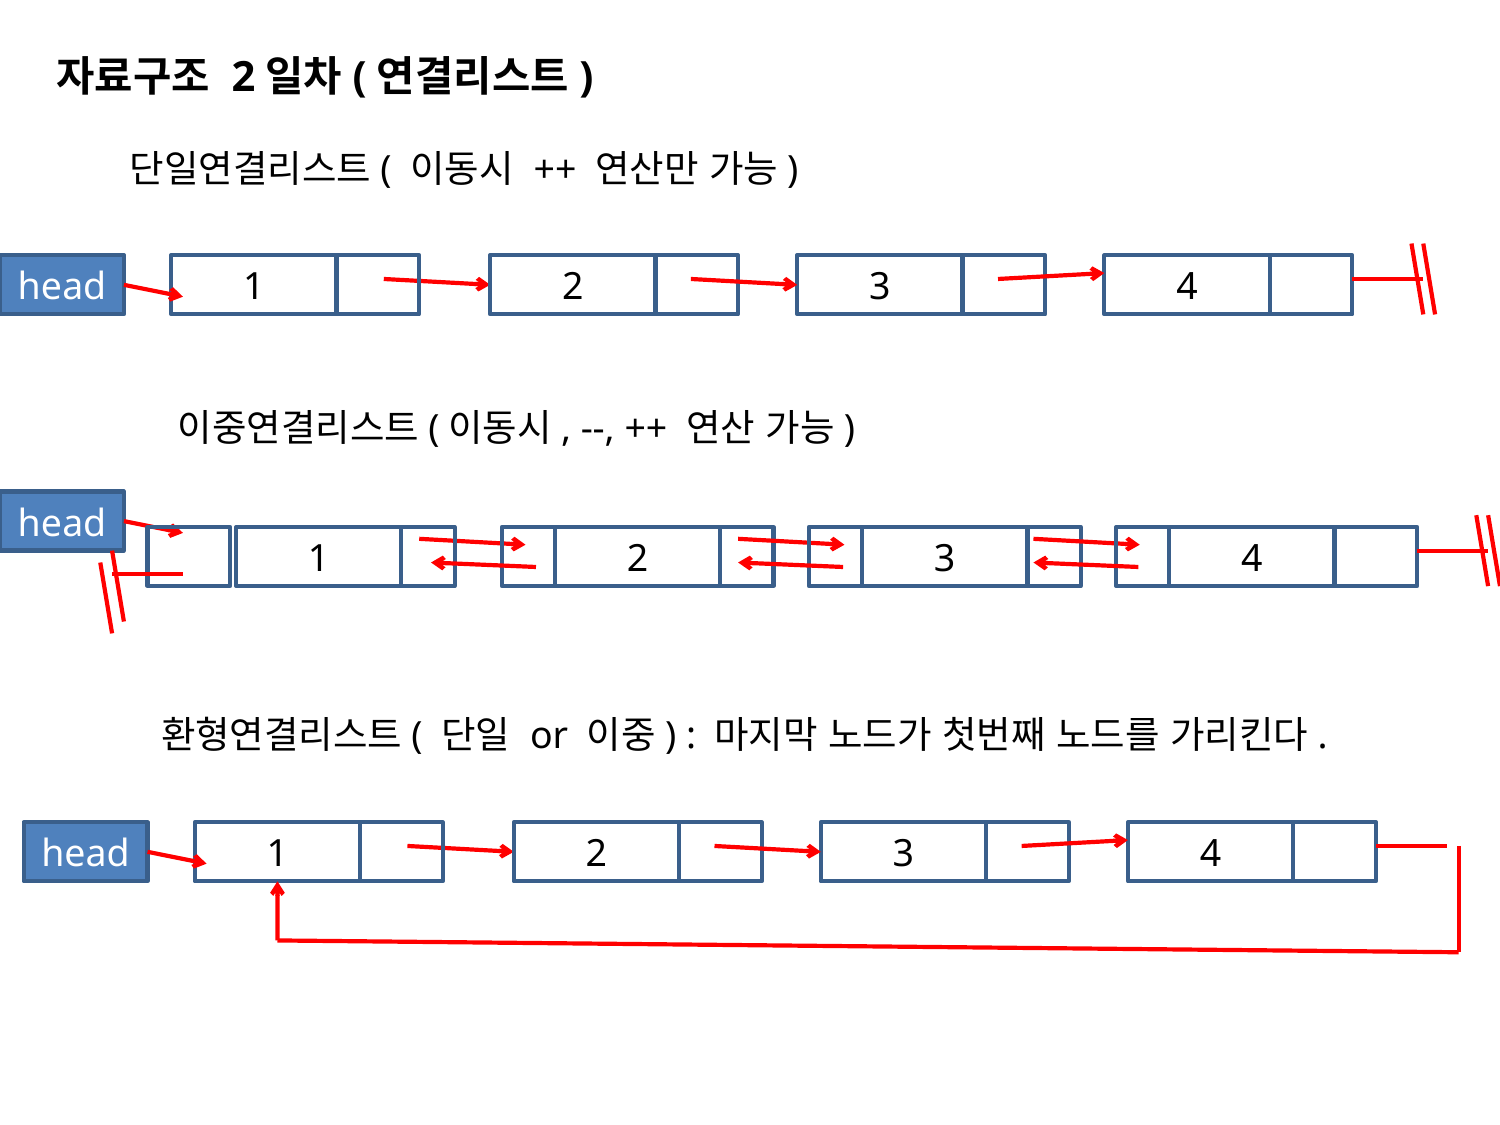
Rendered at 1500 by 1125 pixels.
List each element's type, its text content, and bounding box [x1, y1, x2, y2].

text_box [737, 562, 844, 568]
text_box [418, 538, 526, 545]
text_box 2 [557, 525, 718, 588]
text_box [807, 525, 864, 588]
text_box [1025, 525, 1083, 588]
text_box 환형연결리스트( 단일 or 이중) : 마지막 노드가 첫번째 노드를 가리킨다. [146, 704, 1343, 764]
text_box [1268, 253, 1354, 316]
text_box 자료구조 2일차(연결리스트) [41, 42, 1022, 108]
text_box 4 [1171, 525, 1332, 588]
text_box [123, 520, 184, 534]
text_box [737, 538, 845, 545]
text_box head [0, 253, 126, 316]
text_box 4 [1102, 253, 1268, 316]
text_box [147, 851, 207, 864]
text_box [500, 525, 557, 588]
text_box head [0, 489, 126, 553]
text_box [1291, 820, 1378, 883]
text_box [984, 820, 1071, 883]
text_box 3 [819, 820, 984, 883]
text_box [1114, 525, 1171, 588]
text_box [407, 845, 514, 853]
text_box [145, 525, 232, 588]
text_box [677, 820, 764, 883]
text_box 1 [193, 820, 358, 883]
text_box 단일연결리스트( 이동시 ++ 연산만 가능) [115, 137, 814, 197]
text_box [1487, 514, 1500, 587]
text_box [358, 820, 445, 883]
text_box [653, 253, 740, 316]
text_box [100, 562, 113, 634]
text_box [1411, 243, 1420, 315]
text_box [399, 525, 457, 588]
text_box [123, 284, 184, 297]
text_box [277, 940, 1459, 953]
text_box [1332, 525, 1419, 588]
text_box 2 [488, 253, 653, 316]
text_box 1 [234, 525, 399, 588]
text_box 3 [795, 253, 960, 316]
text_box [1033, 538, 1140, 545]
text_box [1422, 243, 1436, 315]
text_box 2 [512, 820, 677, 883]
text_box 이중연결리스트(이동시, --, ++ 연산 가능) [163, 397, 871, 457]
text_box 3 [864, 525, 1025, 588]
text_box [1021, 839, 1129, 847]
text_box [718, 525, 776, 588]
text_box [430, 562, 537, 568]
text_box [960, 253, 1047, 316]
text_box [383, 278, 491, 286]
text_box 1 [169, 253, 334, 316]
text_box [111, 550, 125, 622]
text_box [997, 272, 1105, 280]
text_box [334, 253, 421, 316]
text_box head [22, 820, 150, 883]
text_box 4 [1126, 820, 1291, 883]
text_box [690, 278, 798, 286]
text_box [1033, 562, 1139, 568]
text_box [714, 845, 822, 853]
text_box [1476, 514, 1486, 587]
